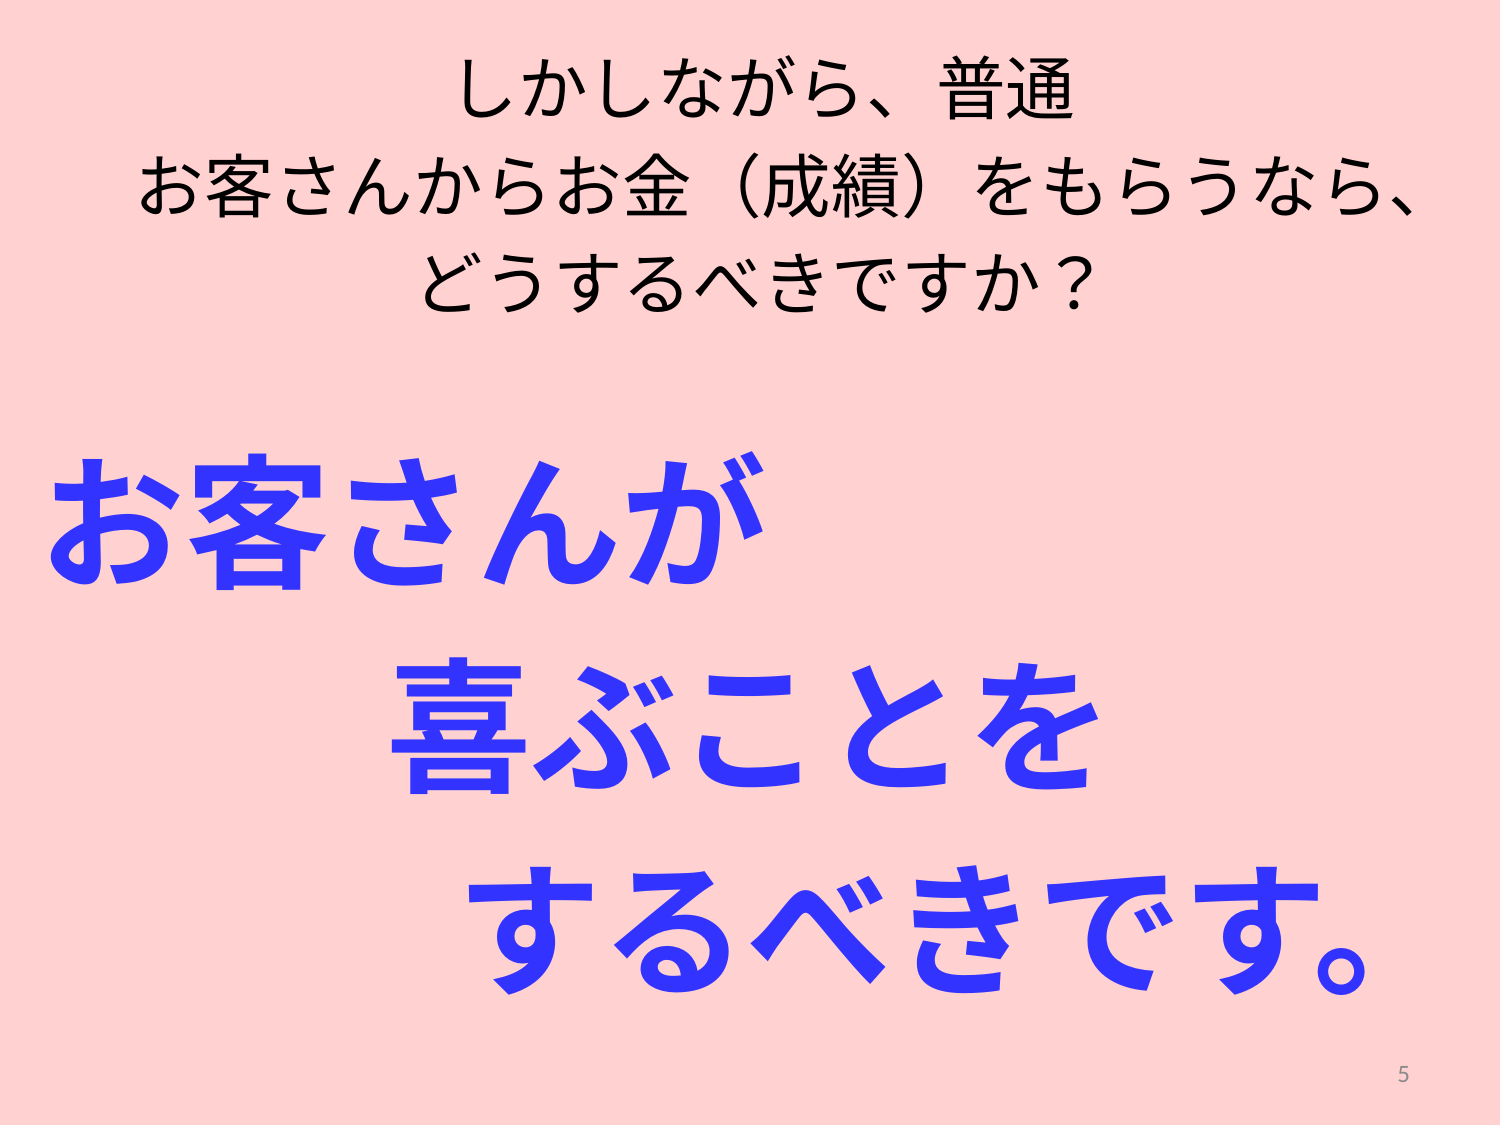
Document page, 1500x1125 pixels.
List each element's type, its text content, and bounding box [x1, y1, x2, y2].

list しかしながら、普通 お客さんからお金（成績）をもらうなら、 どうするべきですか？ [87, 37, 1438, 388]
slide_number 5 [1074, 1042, 1425, 1103]
text_box お客さんが 喜ぶことを するべきです。 [24, 424, 1475, 1025]
